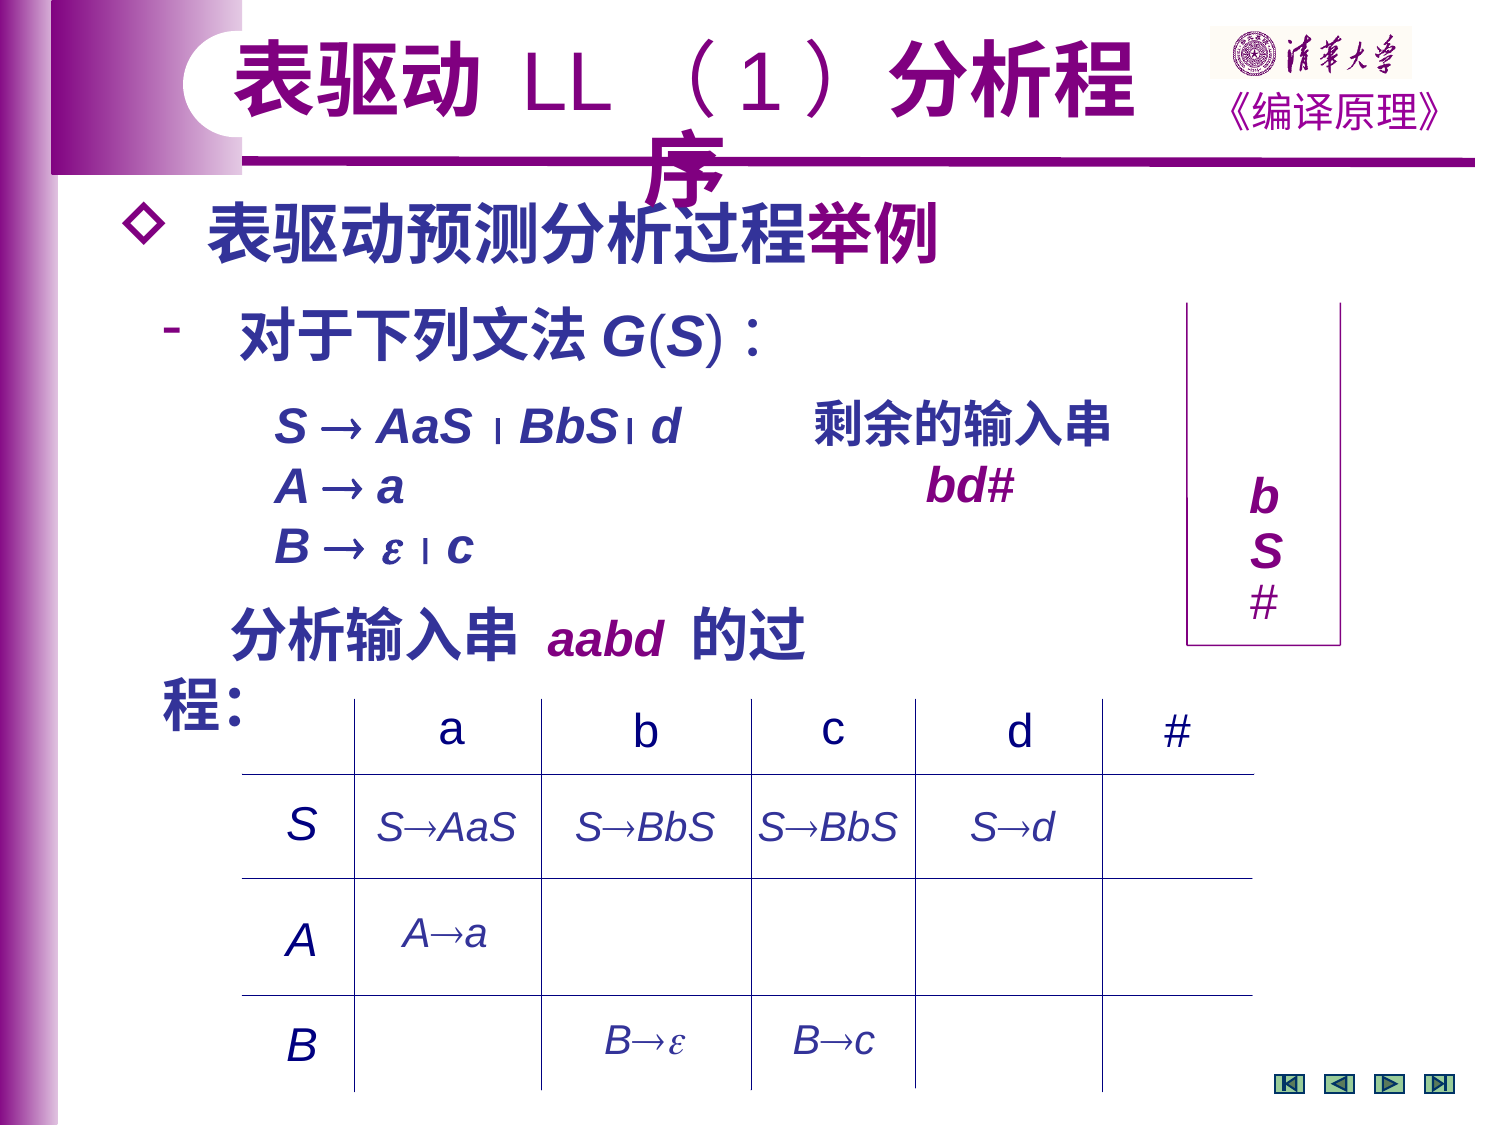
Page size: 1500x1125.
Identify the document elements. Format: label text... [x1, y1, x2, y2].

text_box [1186, 302, 1341, 646]
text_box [238, 692, 1258, 1096]
text_box 表驱动 LL（1）分析程序 [206, 30, 1163, 226]
text_box [1324, 1074, 1355, 1093]
picture [1210, 26, 1412, 79]
text_box [1424, 1074, 1455, 1093]
text_box 对于下列文法G(S)： S  AaS  BbS d A  a B    c 分析输入串 aabd 的过程： [147, 290, 927, 746]
text_box 表驱动预测分析过程举例 [100, 184, 1199, 280]
text_box 剩余的输入串 bd# [798, 385, 1129, 521]
text_box [1274, 1074, 1305, 1093]
text_box [1374, 1074, 1405, 1093]
